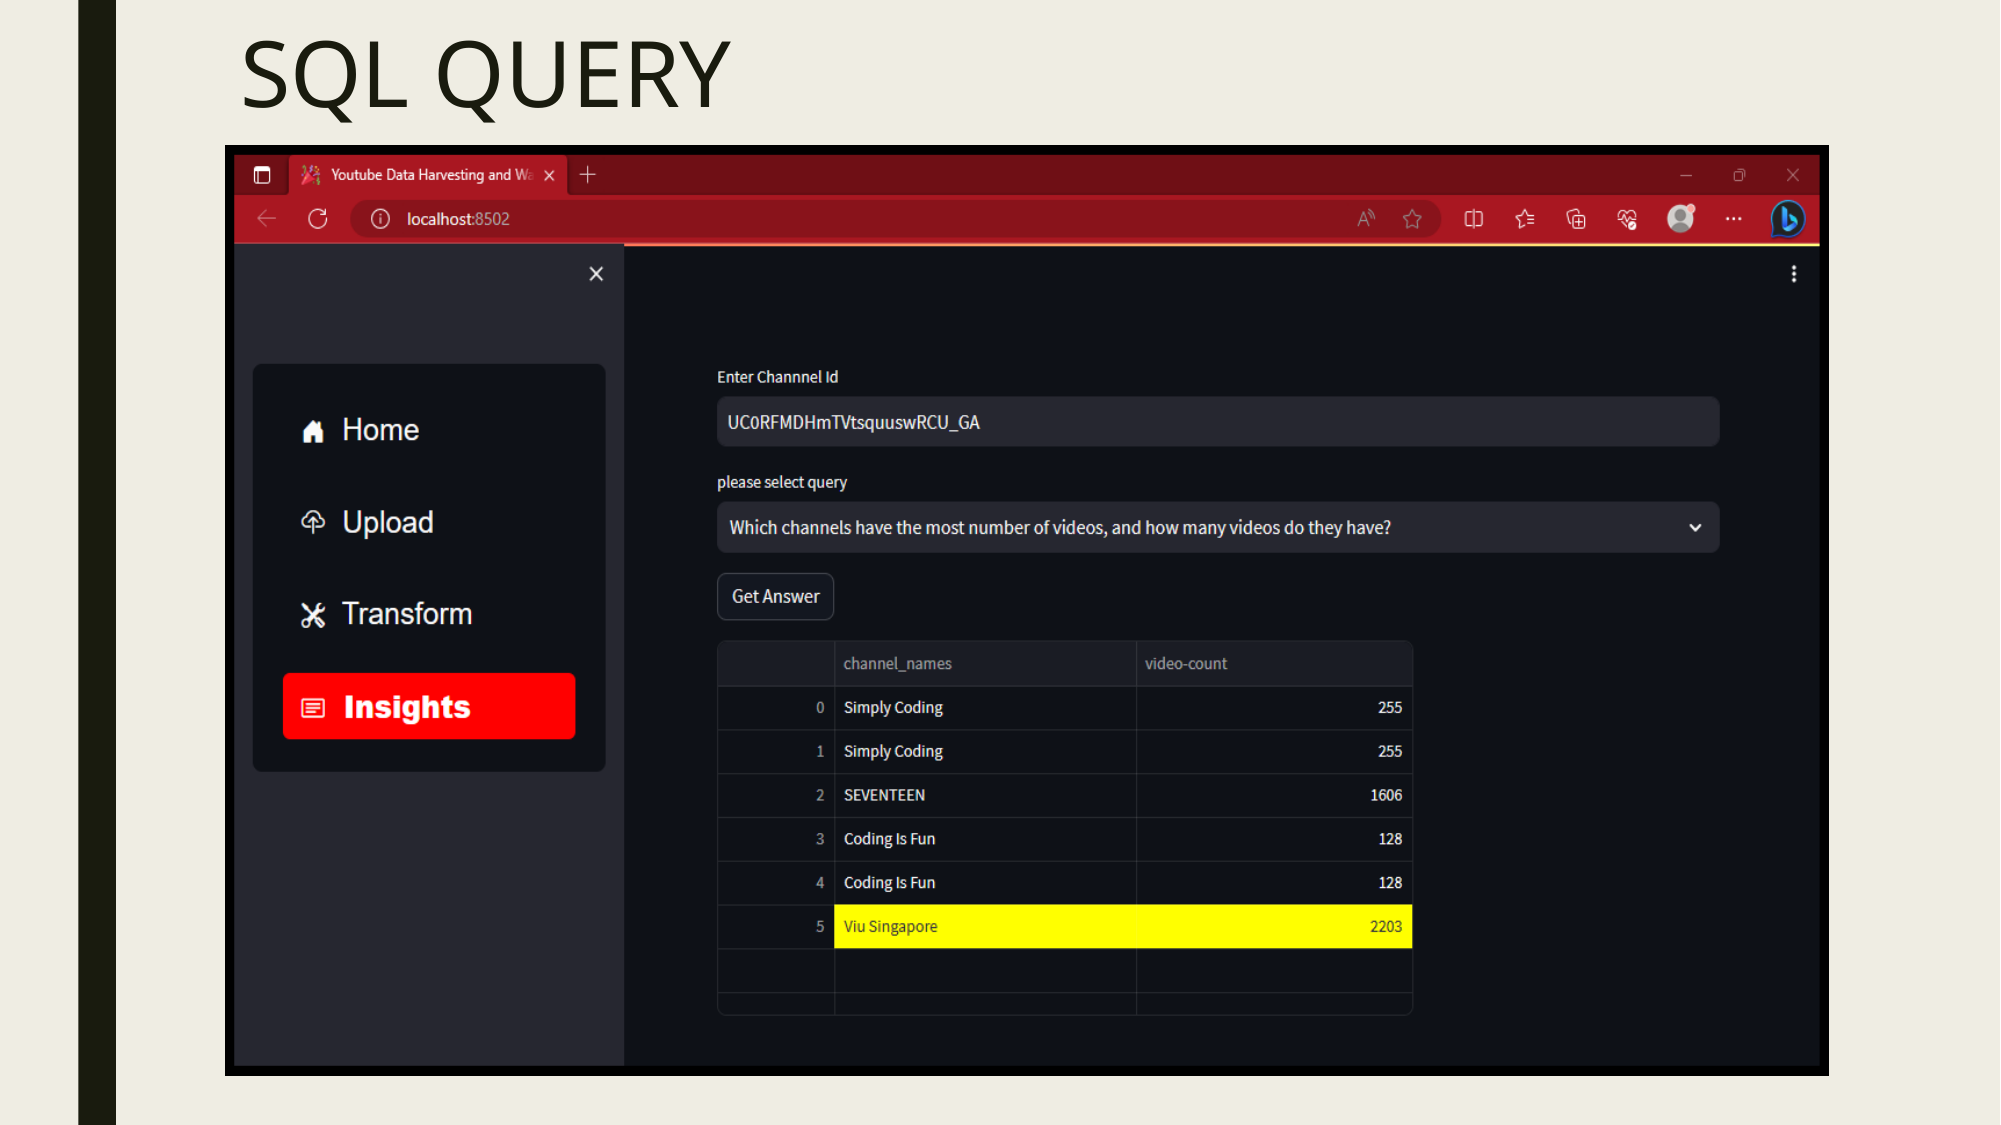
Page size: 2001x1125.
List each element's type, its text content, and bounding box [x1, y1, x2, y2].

title SQL QUERY [225, 21, 1800, 145]
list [224, 145, 1829, 1077]
